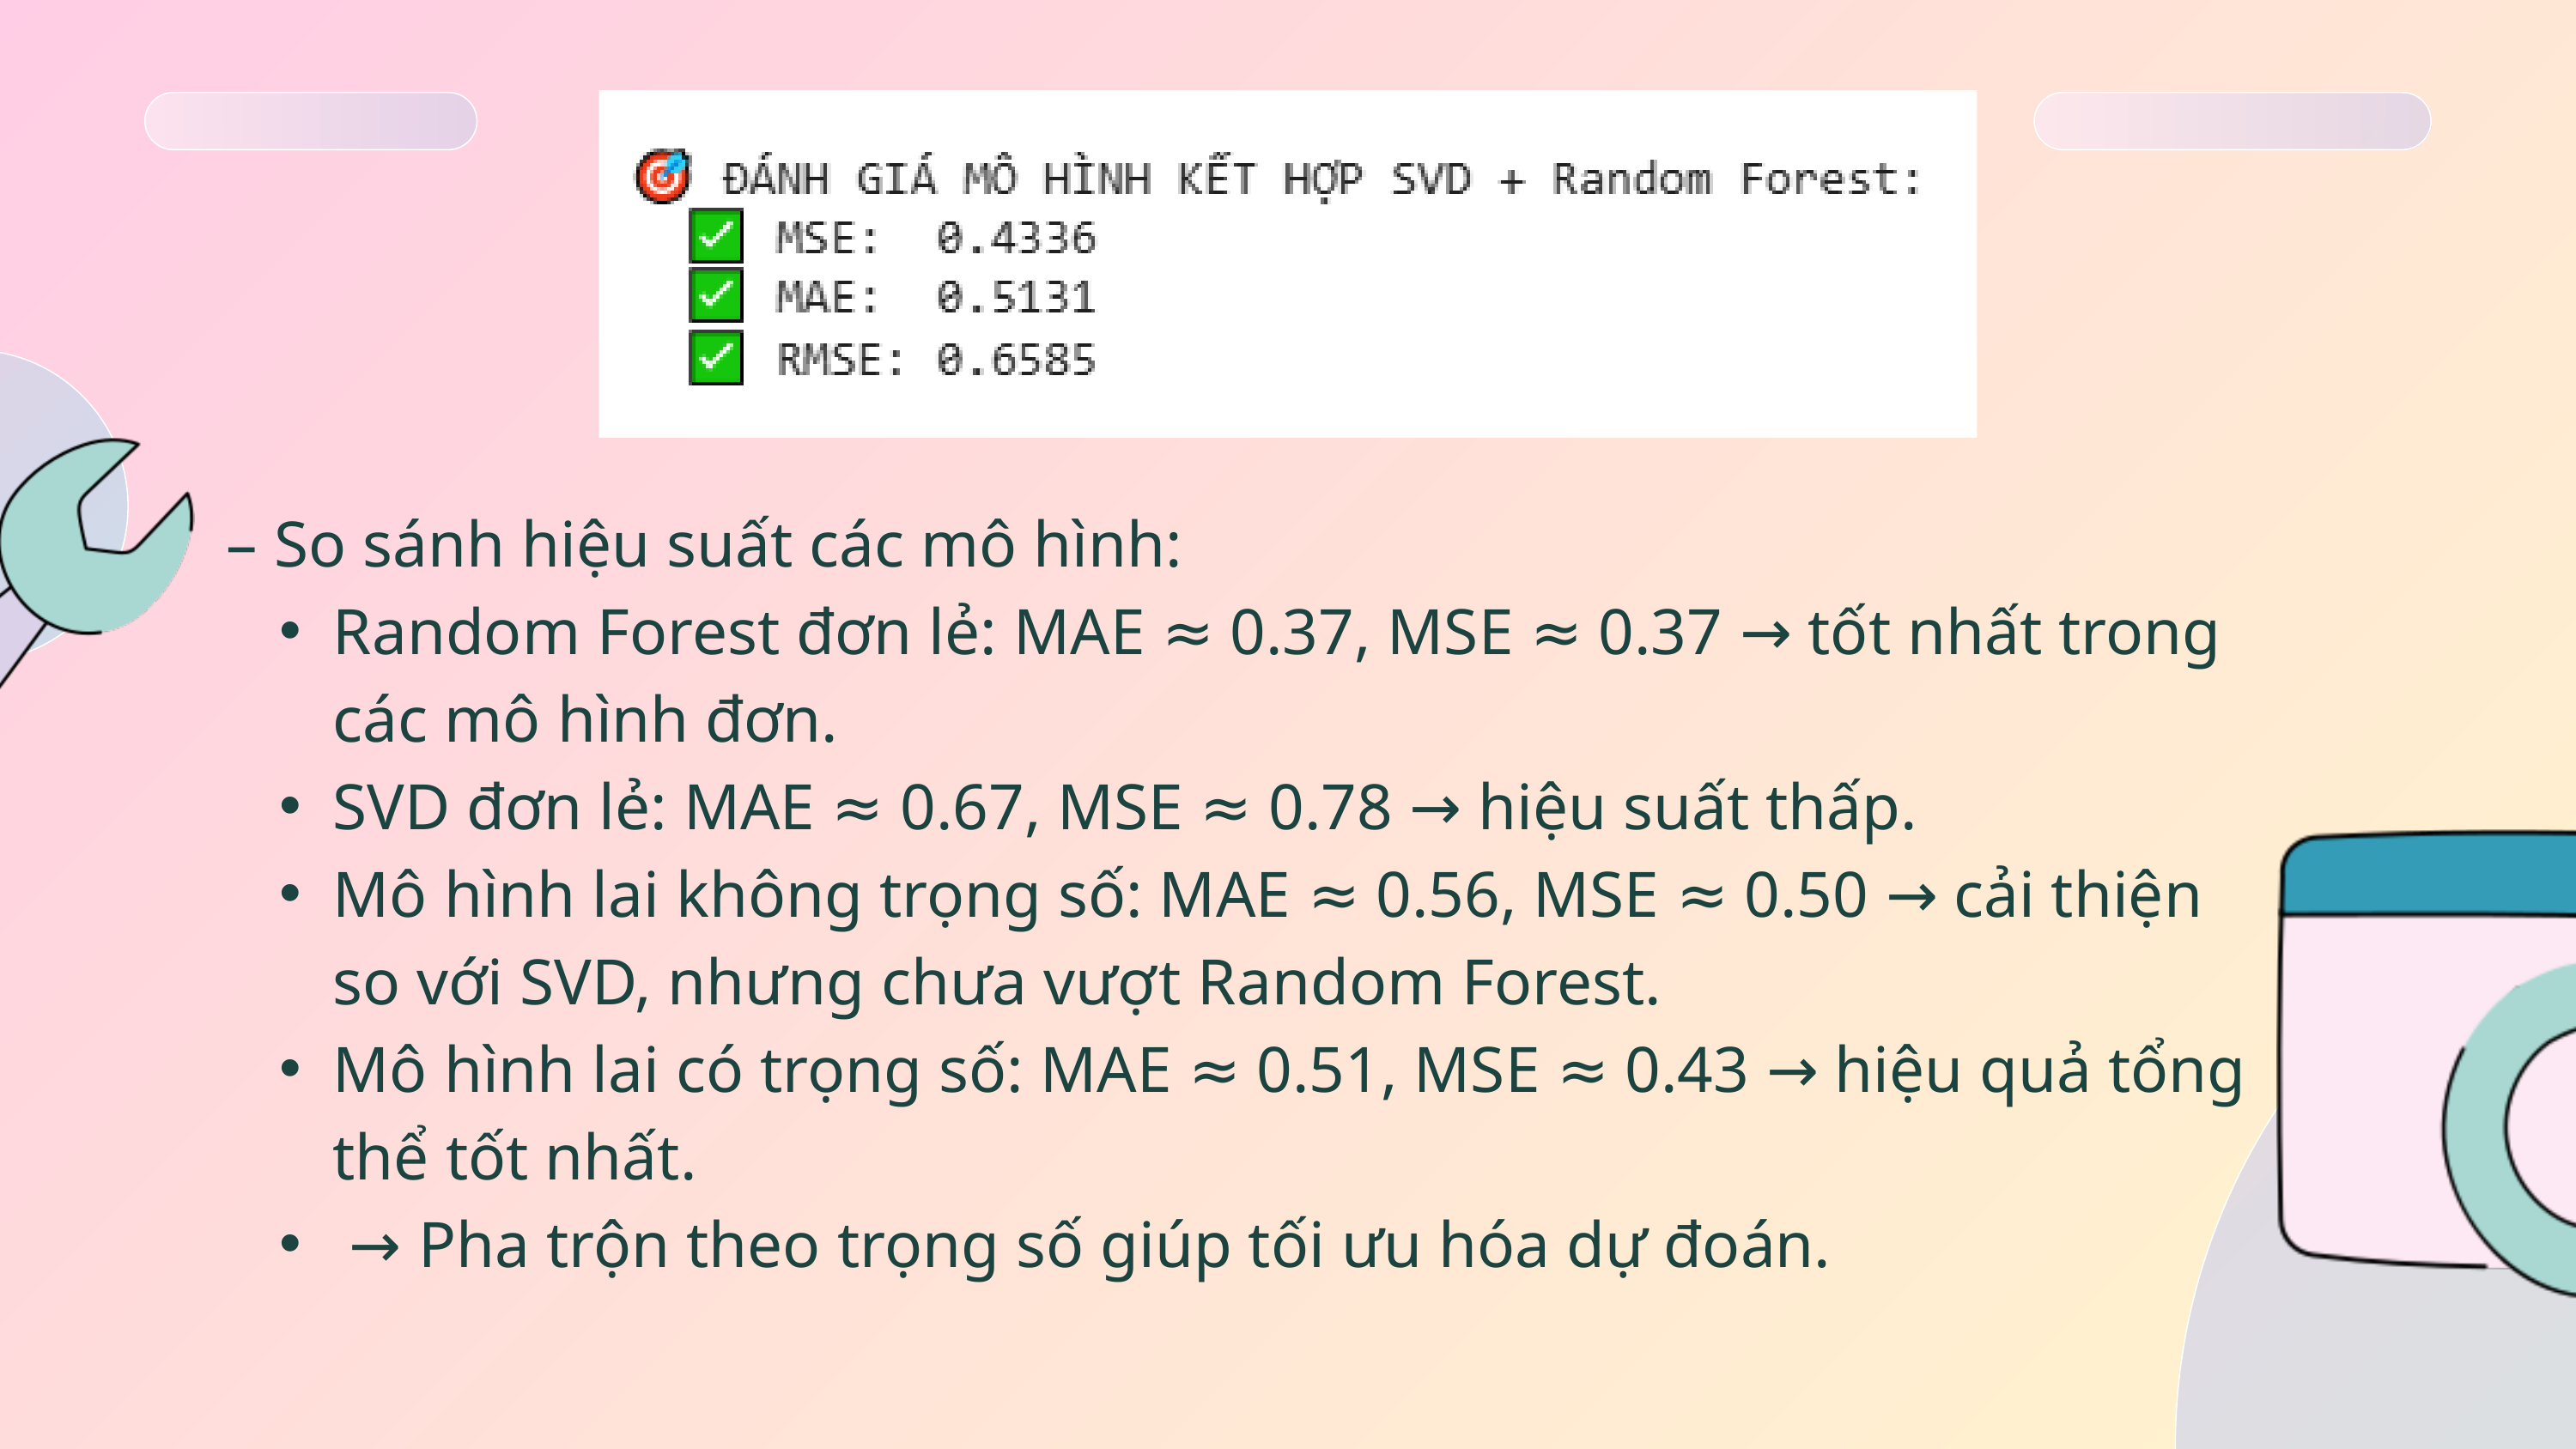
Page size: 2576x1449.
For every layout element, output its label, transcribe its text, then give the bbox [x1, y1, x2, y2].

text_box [0, 349, 129, 663]
text_box [0, 437, 195, 830]
text_box – So sánh hiệu suất các mô hình: Random Forest đơn lẻ: MAE ≈ 0.37, MSE ≈ 0.37 → tốt nhất trong các mô hình đơn. SVD đơn lẻ: MAE ≈ 0.67, MSE ≈ 0.78 → hiệu suất thấp. Mô hình lai không trọng số: MAE ≈ 0.56, MSE ≈ 0.50 → cải thiện so với SVD, nhưng chưa vượt Random Forest. Mô hình lai có trọng số: MAE ≈ 0.51, MSE ≈ 0.43 → hiệu quả tổng thể tốt nhất. → Pha trộn theo trọng số giúp tối ưu hóa dự đoán. [226, 491, 2277, 1368]
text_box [2033, 92, 2432, 150]
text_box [2175, 829, 2576, 1449]
text_box [598, 90, 1978, 438]
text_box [144, 92, 477, 150]
